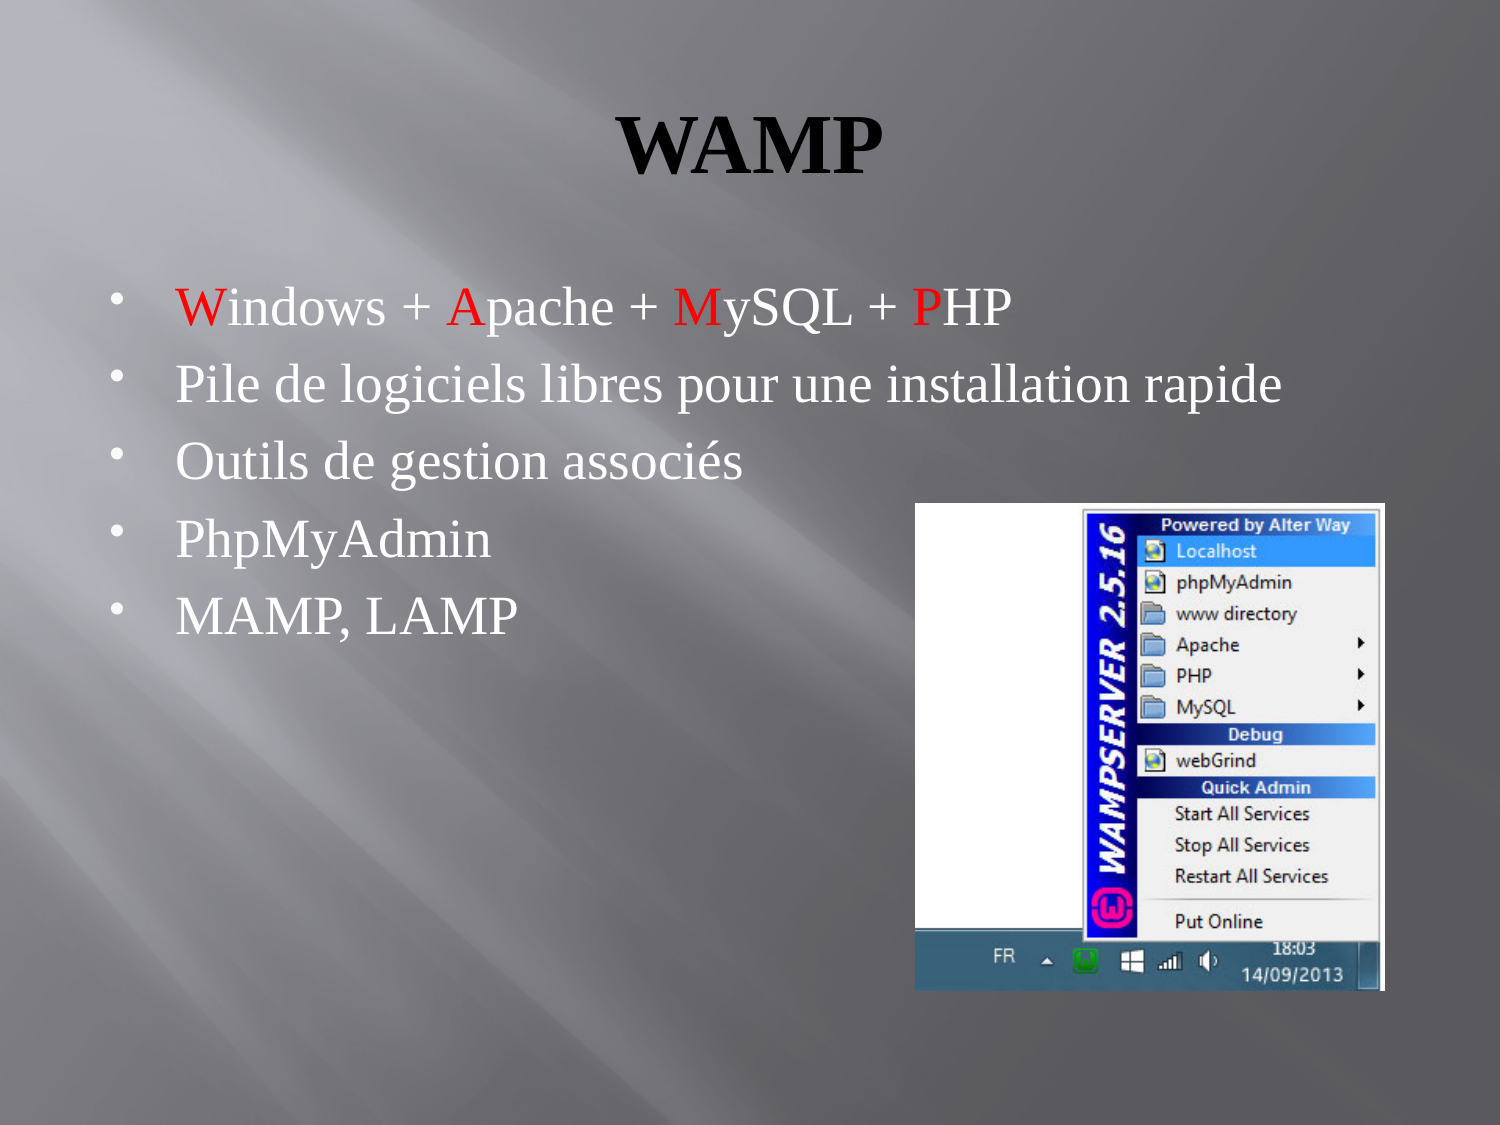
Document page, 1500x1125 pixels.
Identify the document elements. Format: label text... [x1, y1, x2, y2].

picture [915, 503, 1385, 992]
list Windows + Apache + MySQL + PHP Pile de logiciels libres pour une installation rapide Outils de gestion associés PhpMyAdmin MAMP, LAMP [75, 262, 1425, 657]
title WAMP [75, 45, 1425, 233]
